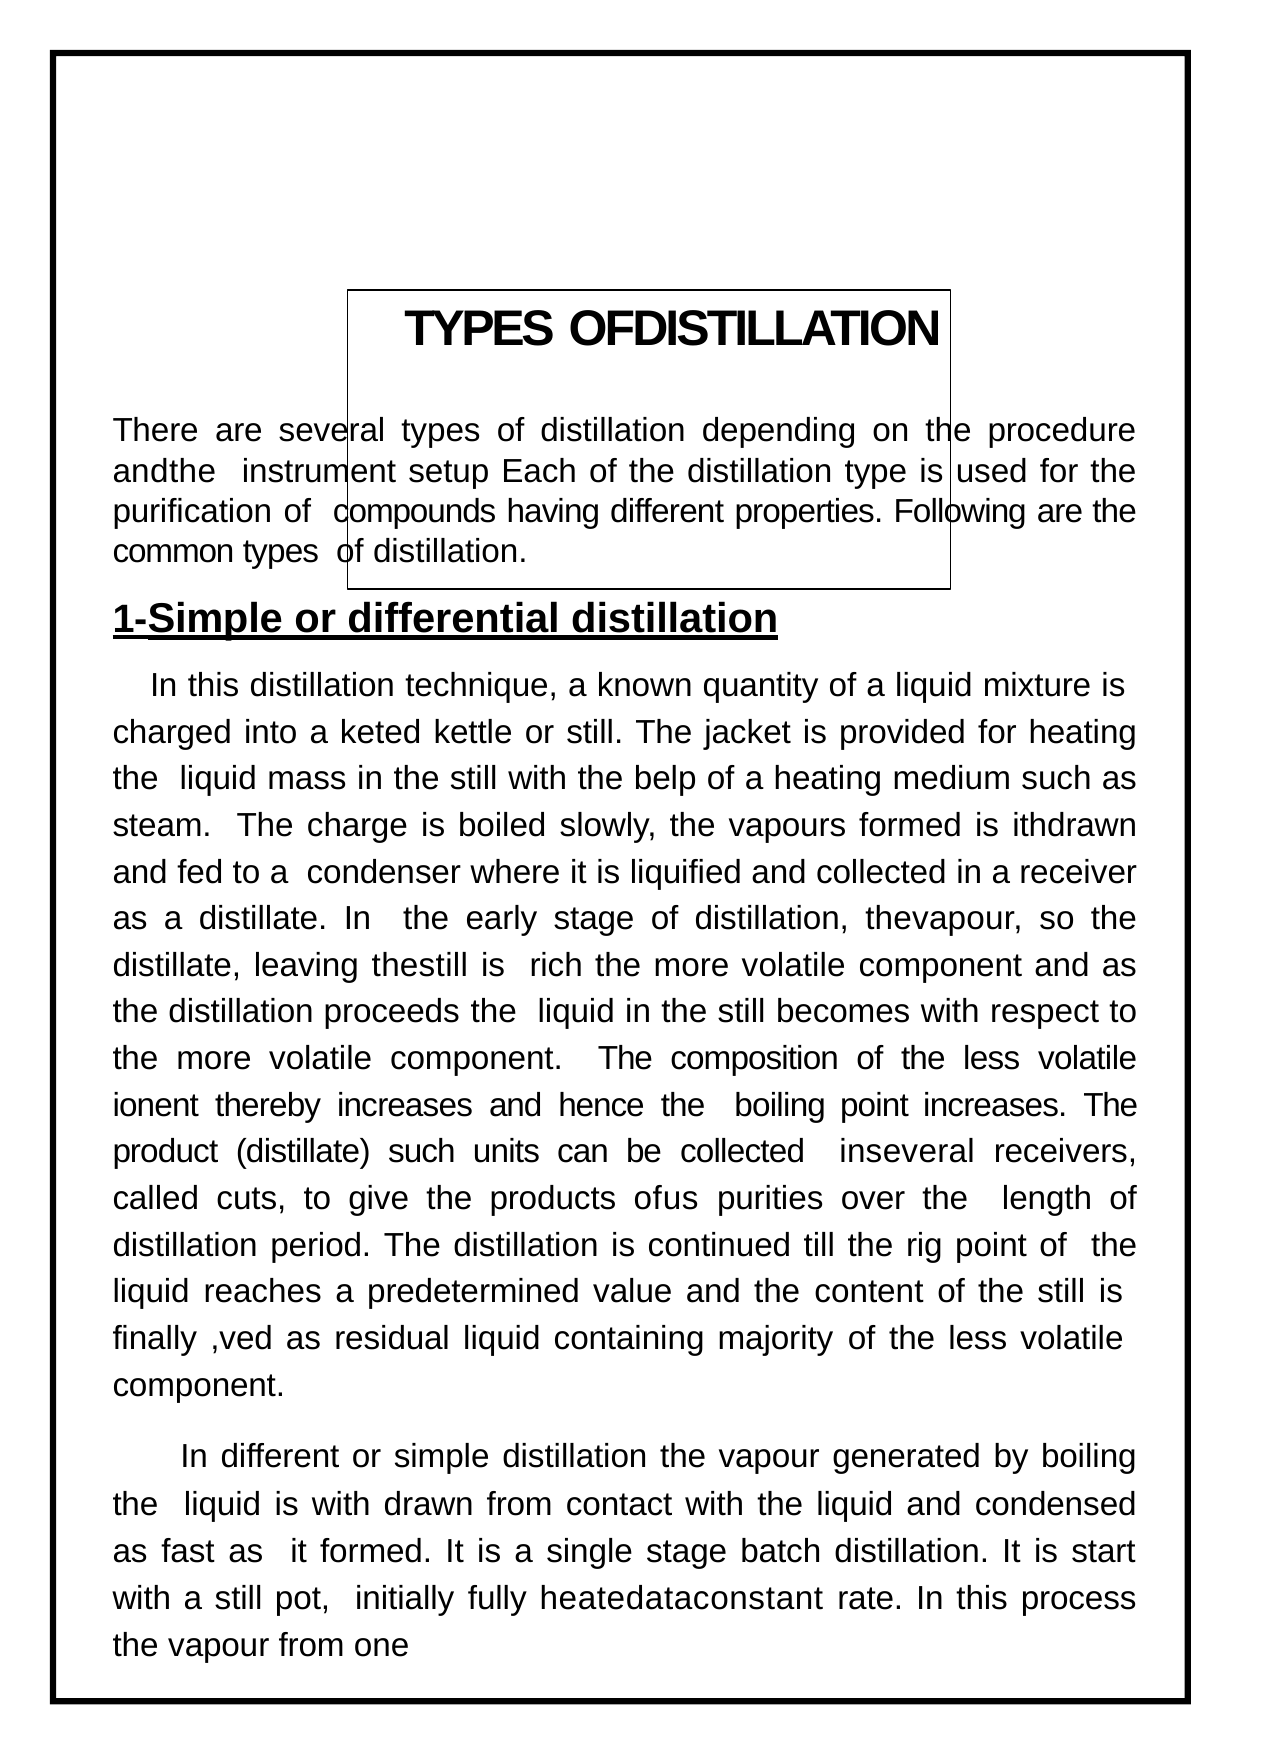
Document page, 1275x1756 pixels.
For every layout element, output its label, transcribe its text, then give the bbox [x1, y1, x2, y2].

title TYPES OFDISTILLATION [347, 289, 951, 589]
text_box There are several types of distillation depending on the procedure andthe instrument setup Each of the distillation type is used for the purification of compounds having different properties. Following are the common types of distillation. 1-Simple or differential distillation In this distillation technique, a known quantity of a liquid mixture is charged into a keted kettle or still. The jacket is provided for heating the liquid mass in the still with the belp of a heating medium such as steam. The charge is boiled slowly, the vapours formed is ithdrawn and fed to a condenser where it is liquified and collected in a receiver as a distillate. In the early stage of distillation, thevapour, so the distillate, leaving thestill is rich the more volatile component and as the distillation proceeds the liquid in the still becomes with respect to the more volatile component. The composition of the less volatile ionent thereby increases and hence the boiling point increases. The product (distillate) such units can be collected inseveral receivers, called cuts, to give the products ofus purities over the length of distillation period. The distillation is continued till the rig point of the liquid reaches a predetermined value and the content of the still is finally ,ved as residual liquid containing majority of the less volatile component. In different or simple distillation the vapour generated by boiling the liquid is with drawn from contact with the liquid and condensed as fast as it formed. It is a single stage batch distillation. It is start with a still pot, initially fully heatedataconstant rate. In this process the vapour from one [110, 406, 1138, 1663]
text_box [49, 49, 1191, 1705]
